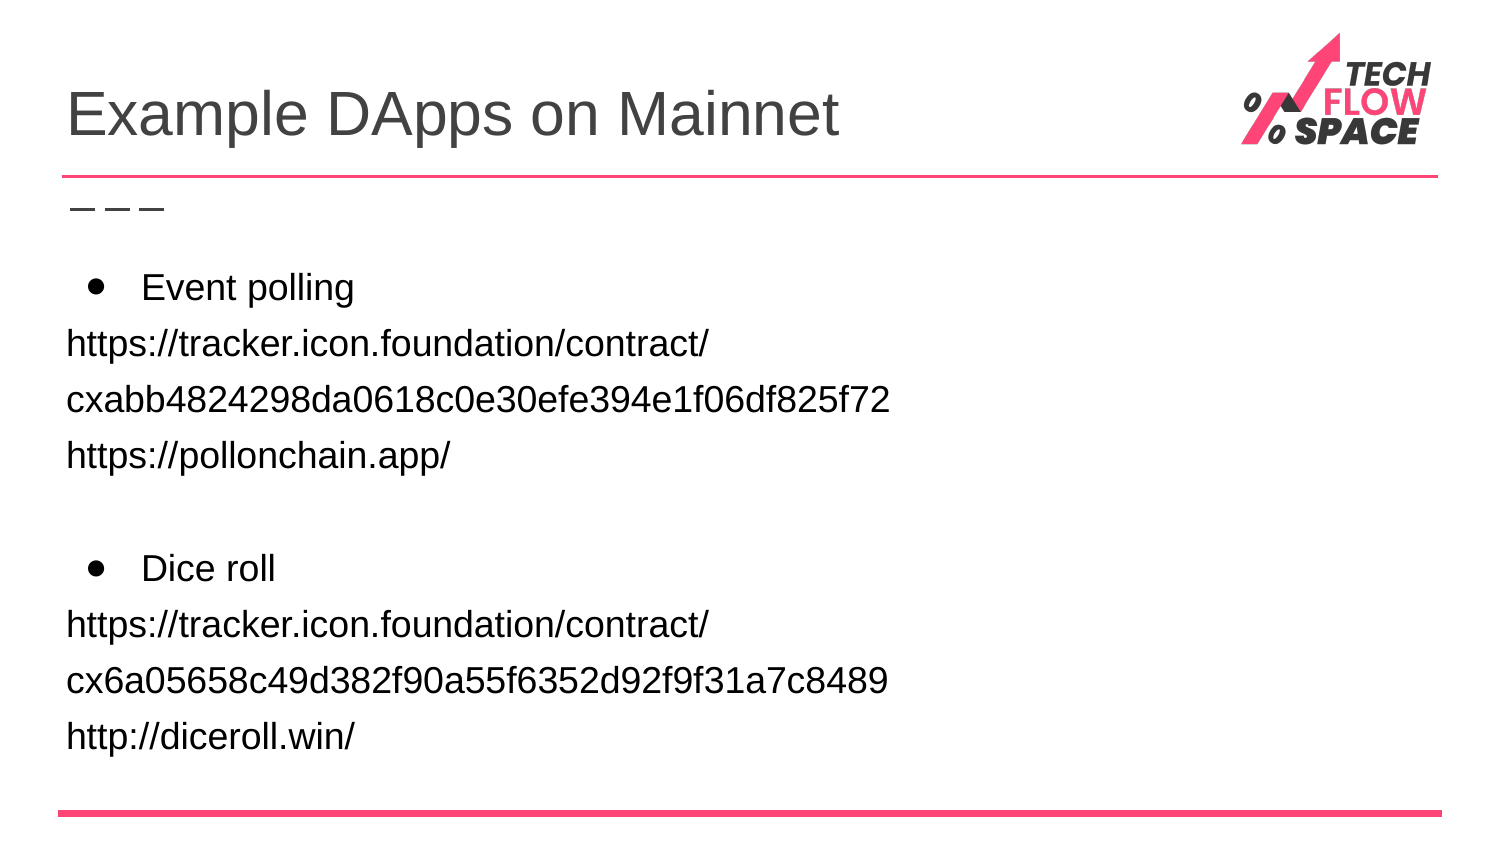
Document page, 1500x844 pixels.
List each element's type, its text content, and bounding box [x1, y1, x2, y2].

list Event polling https://tracker.icon.foundation/contract/cxabb4824298da0618c0e30efe394e1f06df825f72 https://pollonchain.app/ Dice roll https://tracker.icon.foundation/contract/cx6a05658c49d382f90a55f6352d92f9f31a7c8489 http://diceroll.win/ [51, 191, 1449, 800]
title Example DApps on Mainnet [51, 42, 1187, 163]
picture [1212, 14, 1460, 163]
